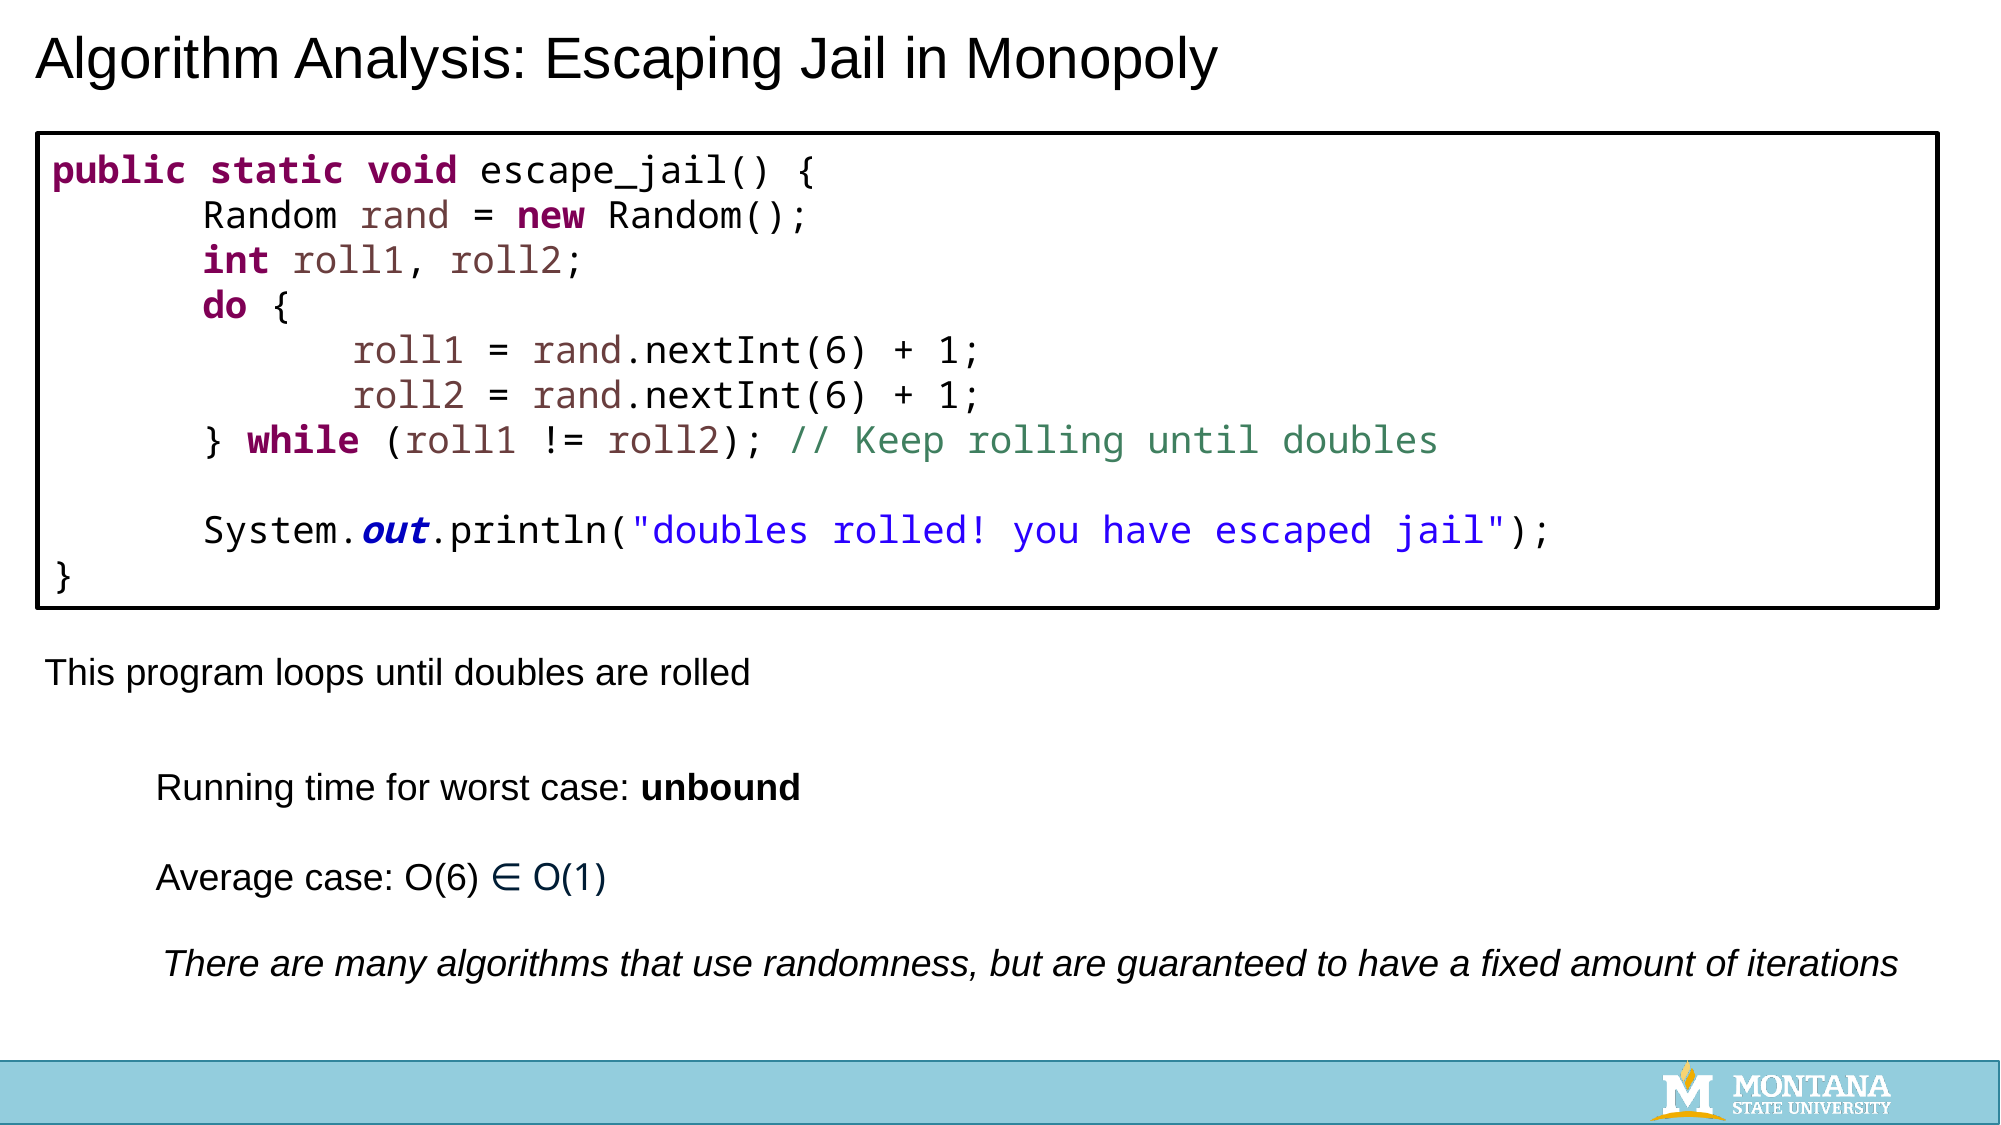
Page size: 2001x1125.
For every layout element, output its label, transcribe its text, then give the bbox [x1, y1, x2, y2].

text_box public static void escape_jail() { Random rand = new Random(); int roll1, roll2; do { roll1 = rand.nextInt(6) + 1; roll2 = rand.nextInt(6) + 1; } while (roll1 != roll2); // Keep rolling until doubles System.out.println("doubles rolled! you have escaped jail"); } [35, 131, 1940, 610]
picture [1649, 1060, 1892, 1122]
text_box Algorithm Analysis: Escaping Jail in Monopoly [20, 12, 1235, 98]
text_box There are many algorithms that use randomness, but are guaranteed to have a fixed amount of iterations [147, 931, 1915, 992]
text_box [0, 1059, 1648, 1125]
text_box This program loops until doubles are rolled [29, 640, 777, 700]
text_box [1891, 1059, 2000, 1125]
text_box Running time for worst case: unbound Average case: O(6) ∈ O(1) [140, 755, 817, 905]
